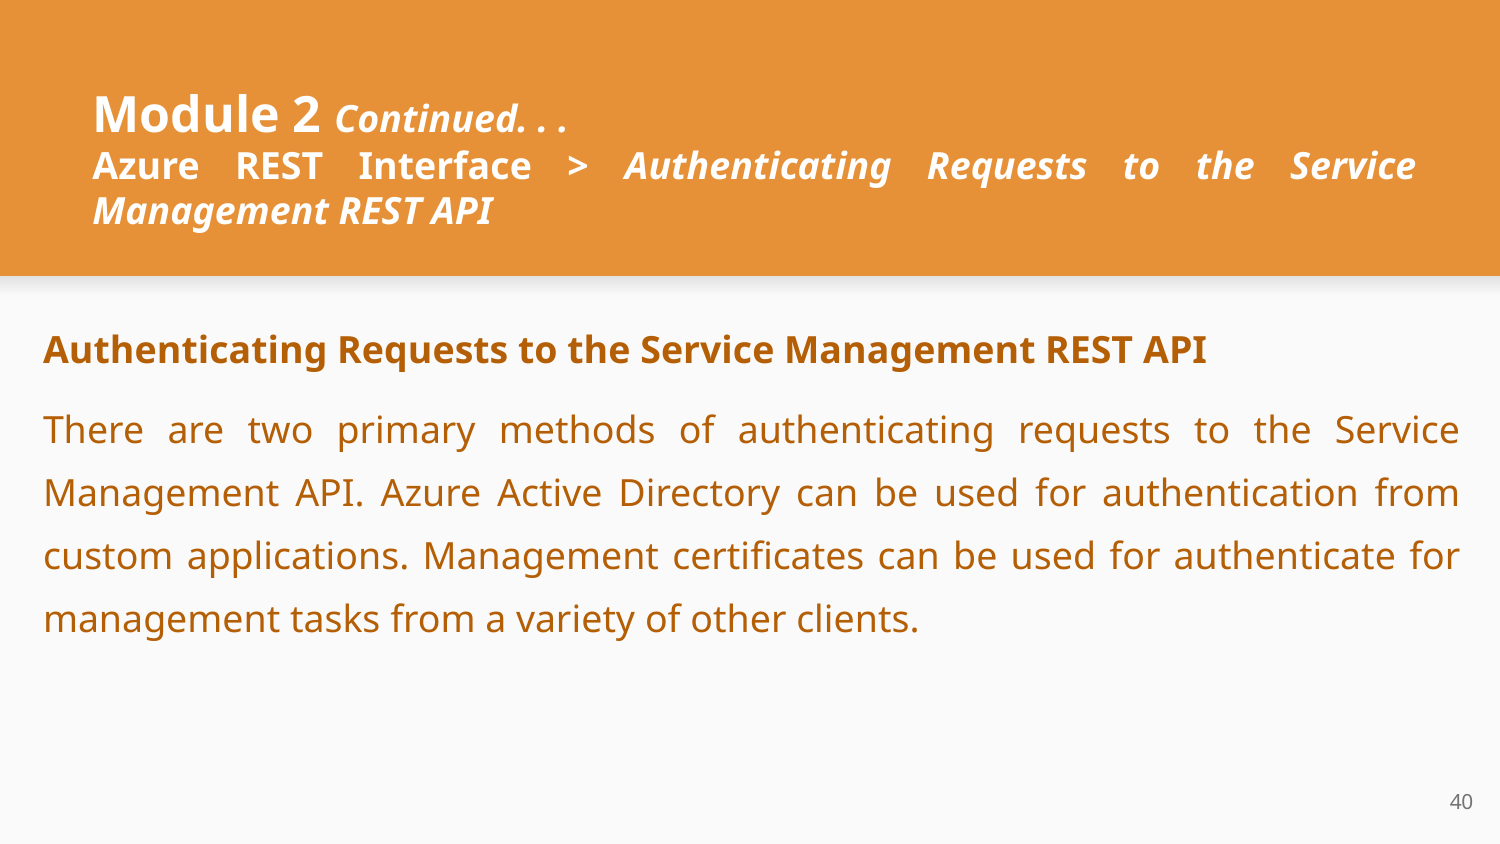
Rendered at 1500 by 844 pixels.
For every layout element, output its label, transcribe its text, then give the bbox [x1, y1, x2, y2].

slide_number ‹#› [1398, 770, 1489, 835]
text_box Authenticating Requests to the Service Management REST API There are two primary methods of authenticating requests to the Service Management API. Azure Active Directory can be used for authentication from custom applications. Management certificates can be used for authenticate for management tasks from a variety of other clients. [28, 293, 1477, 819]
title Module 2 Continued. . . Azure REST Interface > Authenticating Requests to the Service Management REST API [77, 20, 1433, 248]
